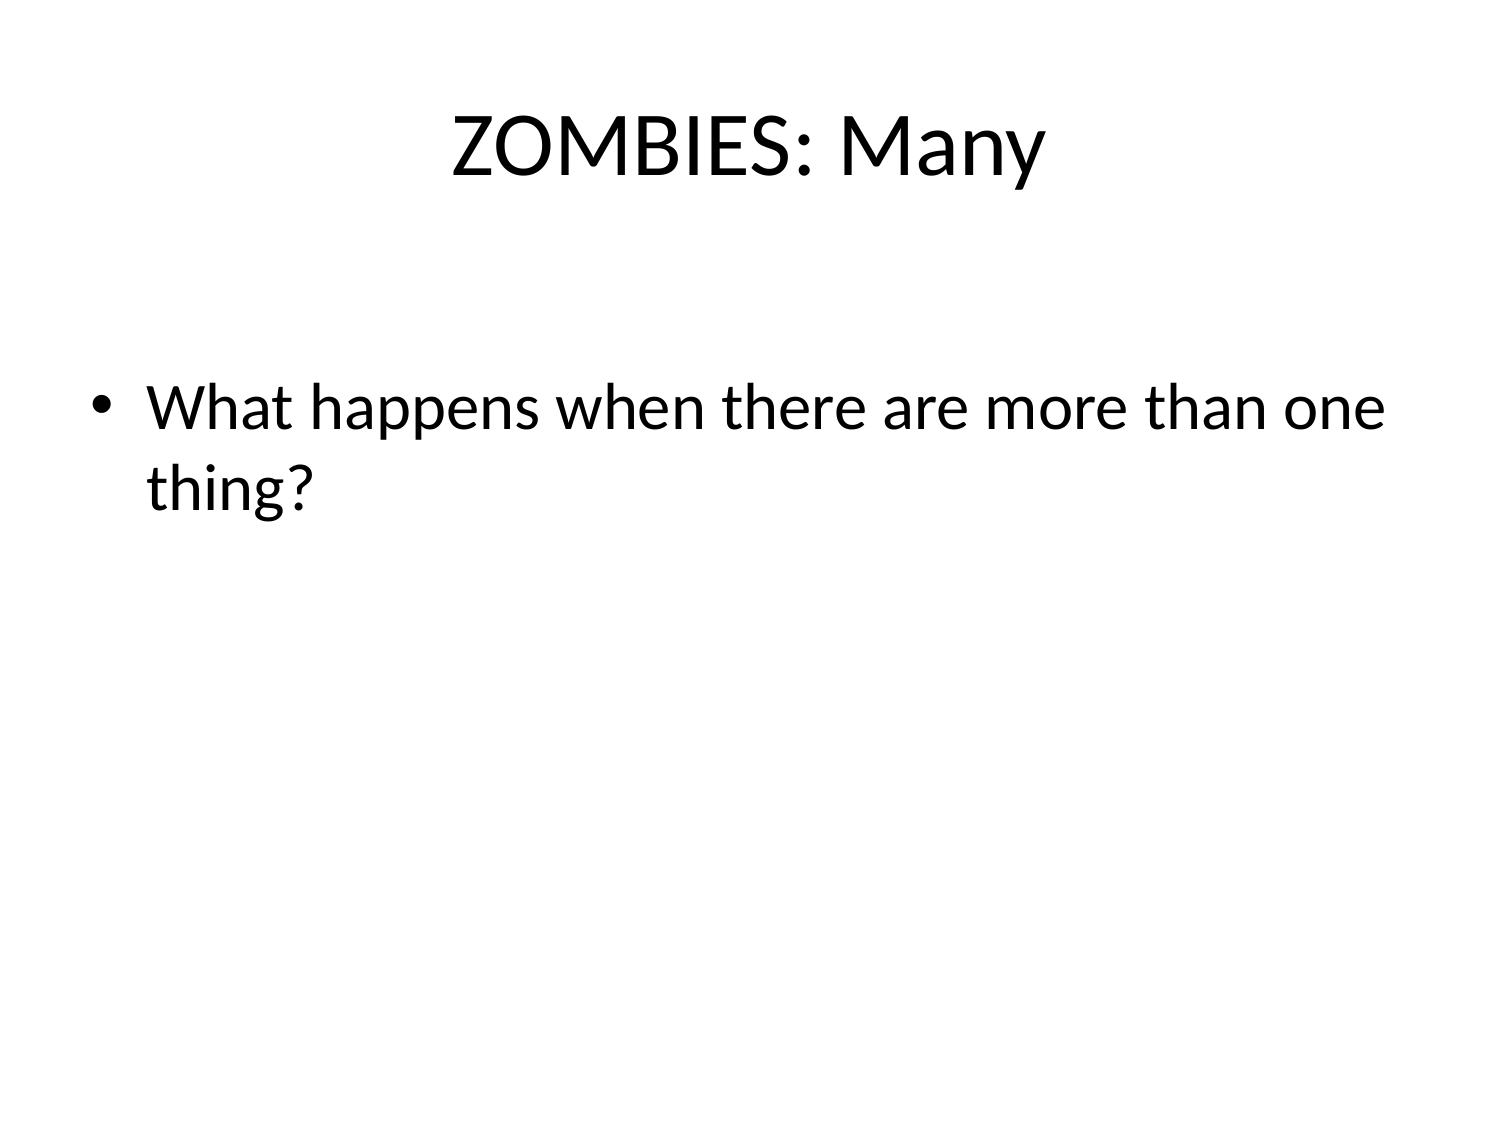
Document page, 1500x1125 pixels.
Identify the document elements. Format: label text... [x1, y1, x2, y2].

list What happens when there are more than one thing? [75, 262, 1425, 1005]
title ZOMBIES: Many [75, 45, 1425, 233]
